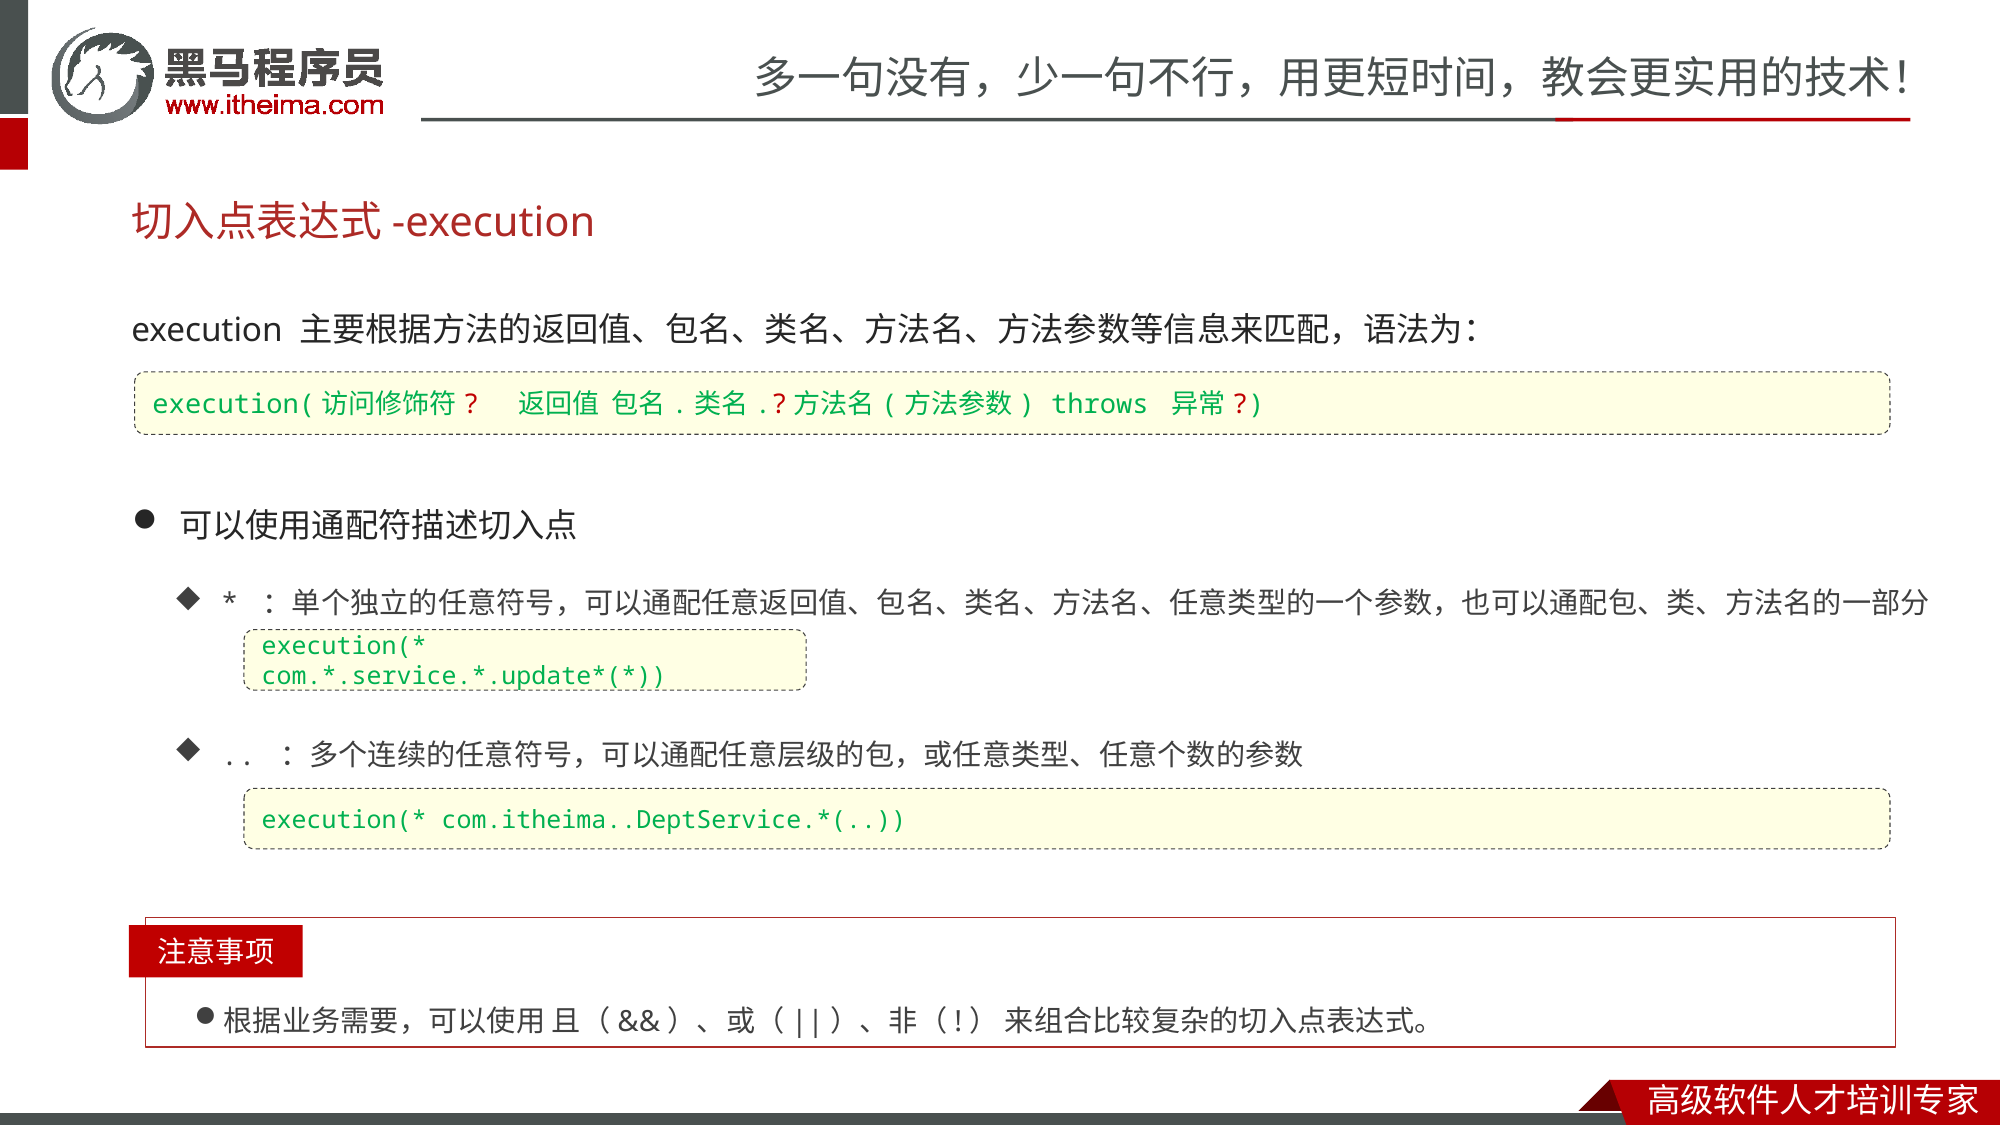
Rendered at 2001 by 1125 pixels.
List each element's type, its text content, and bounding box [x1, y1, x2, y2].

text_box execution(访问修饰符? 返回值 包名.类名.?方法名(方法参数) throws 异常?) [132, 369, 1893, 437]
text_box execution(* com.itheima..DeptService.*(..)) [241, 786, 1893, 851]
text_box execution(* com.*.service.*.update*(*)) [241, 627, 809, 693]
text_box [128, 917, 1896, 1048]
picture [50, 26, 384, 125]
text_box execution 主要根据方法的返回值、包名、类名、方法名、方法参数等信息来匹配，语法为： [116, 281, 1955, 366]
text_box 可以使用通配符描述切入点 * ：单个独立的任意符号，可以通配任意返回值、包名、类名、方法名、任意类型的一个参数，也可以通配包、类、方法名的一部分 .. ：多个连续的任意符号，可以通配任意层级的包，或任意类型、任意个数的参数 [117, 456, 1956, 842]
title 切入点表达式-execution [116, 164, 1872, 250]
